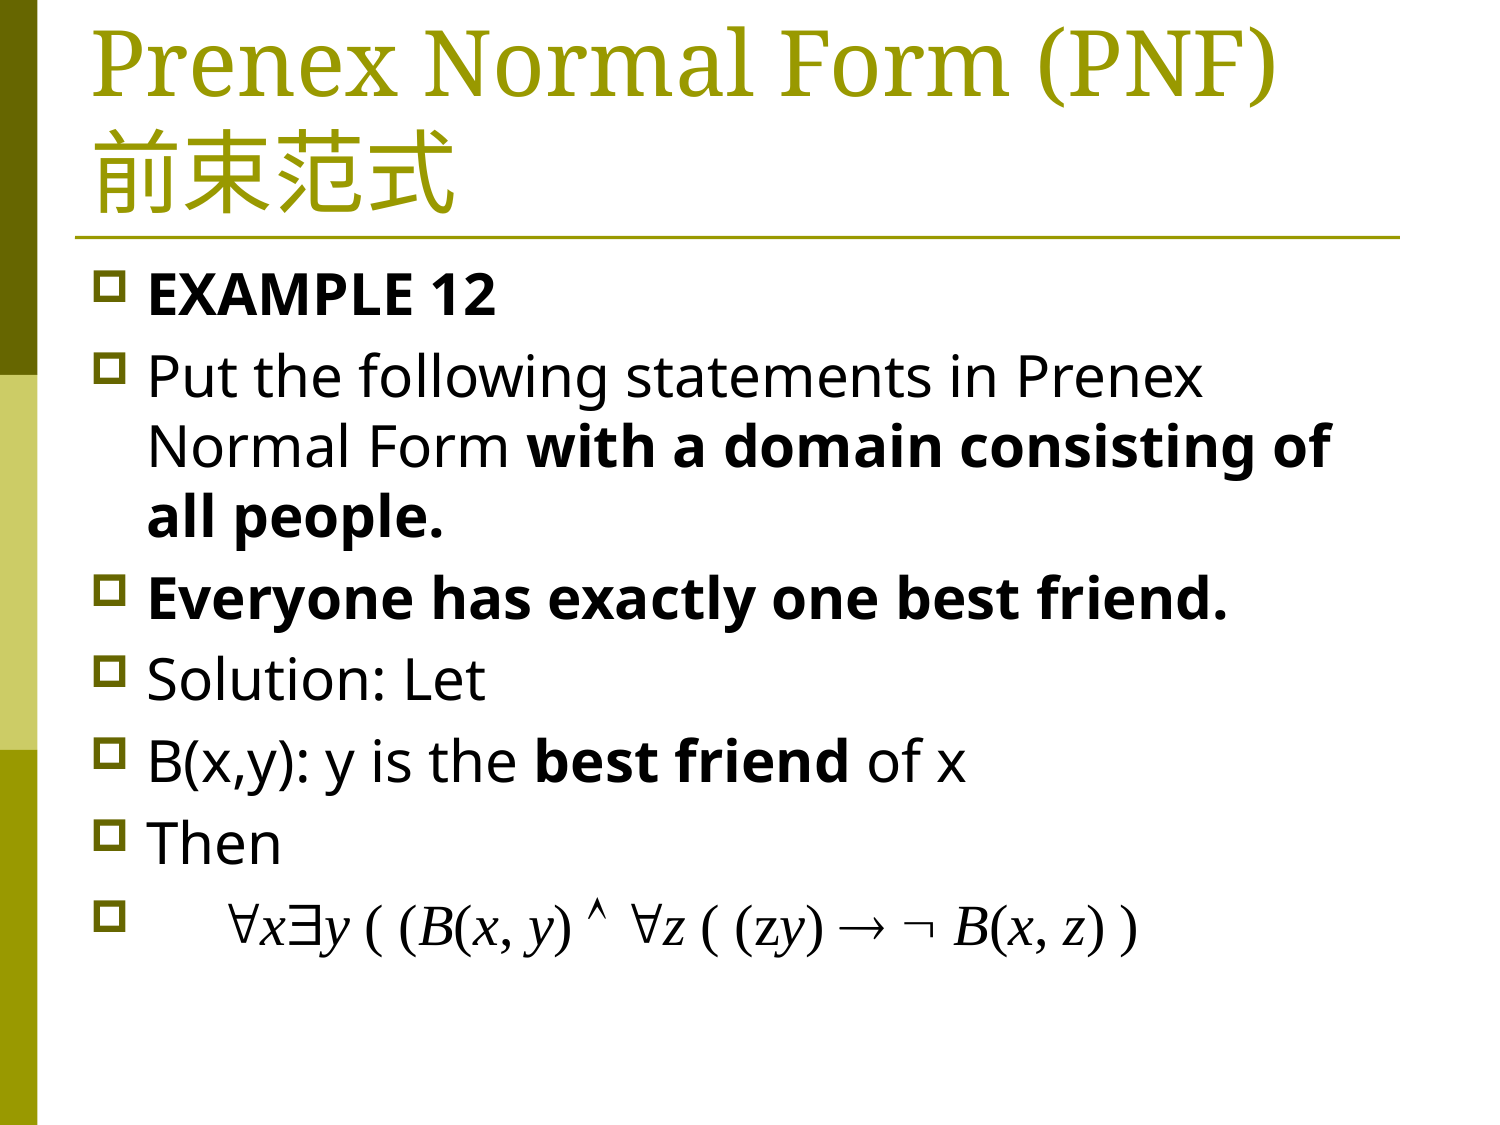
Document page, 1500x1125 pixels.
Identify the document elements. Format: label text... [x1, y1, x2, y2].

title Prenex Normal Form (PNF) 前束范式 [75, 45, 1425, 233]
